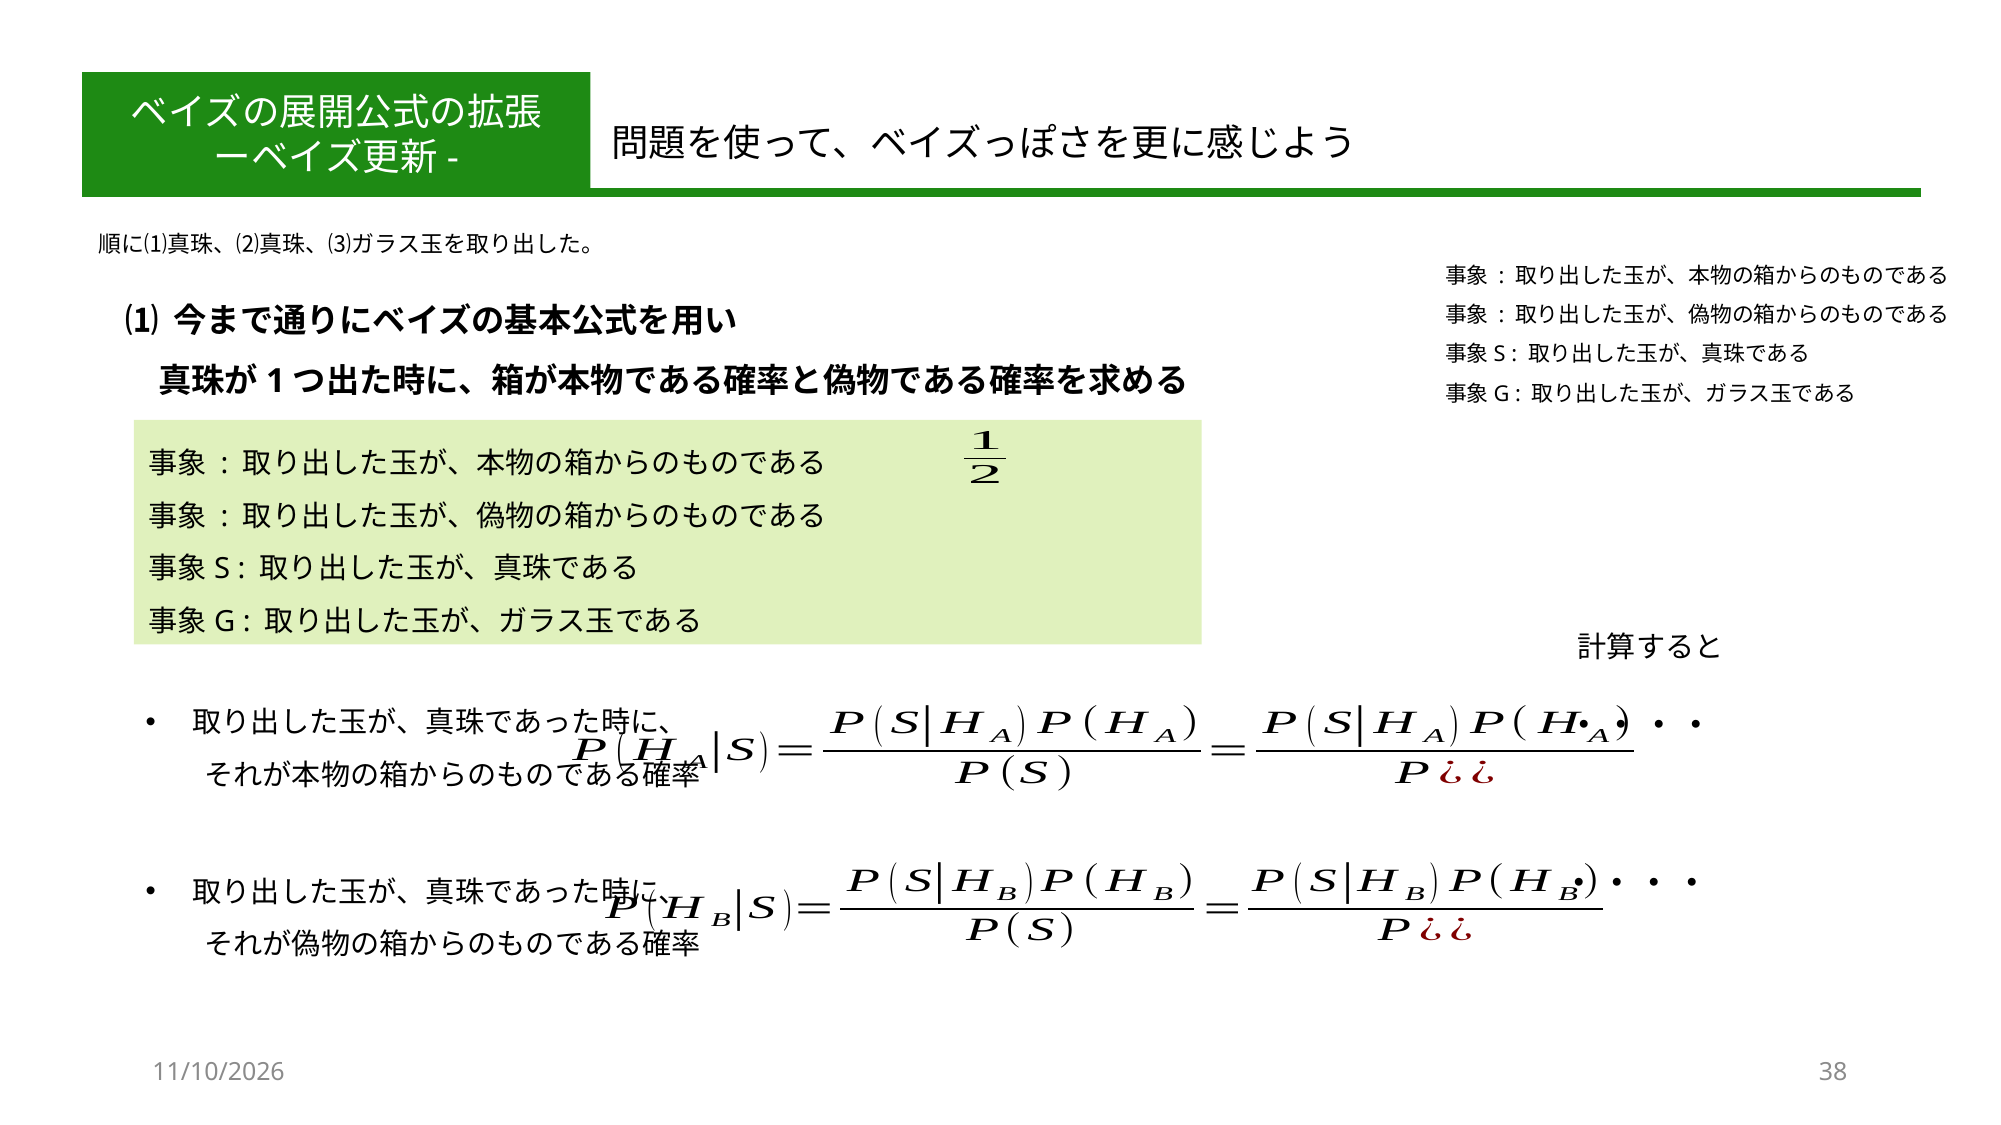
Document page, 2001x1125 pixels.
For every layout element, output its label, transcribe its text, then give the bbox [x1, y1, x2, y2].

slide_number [137, 1042, 588, 1103]
text_box 計算すると [1562, 620, 1739, 671]
text_box ⑴ 今まで通りにベイズの基本公式を用い 真珠が1つ出た時に、箱が本物である確率と偽物である確率を求める [110, 272, 1205, 407]
text_box 順に⑴真珠、⑵真珠、⑶ガラス玉を取り出した。 [84, 208, 620, 265]
text_box 取り出した玉が、真珠であった時に、 それが偽物の箱からのものである確率 [130, 848, 716, 968]
text_box ベイズの展開公式の拡張 ーベイズ更新- [81, 71, 591, 194]
slide_number 38 [1412, 1042, 1863, 1103]
text_box 取り出した玉が、真珠であった時に、 それが本物の箱からのものである確率 [130, 678, 716, 799]
text_box 問題を使って、ベイズっぽさを更に感じよう [596, 112, 1372, 172]
